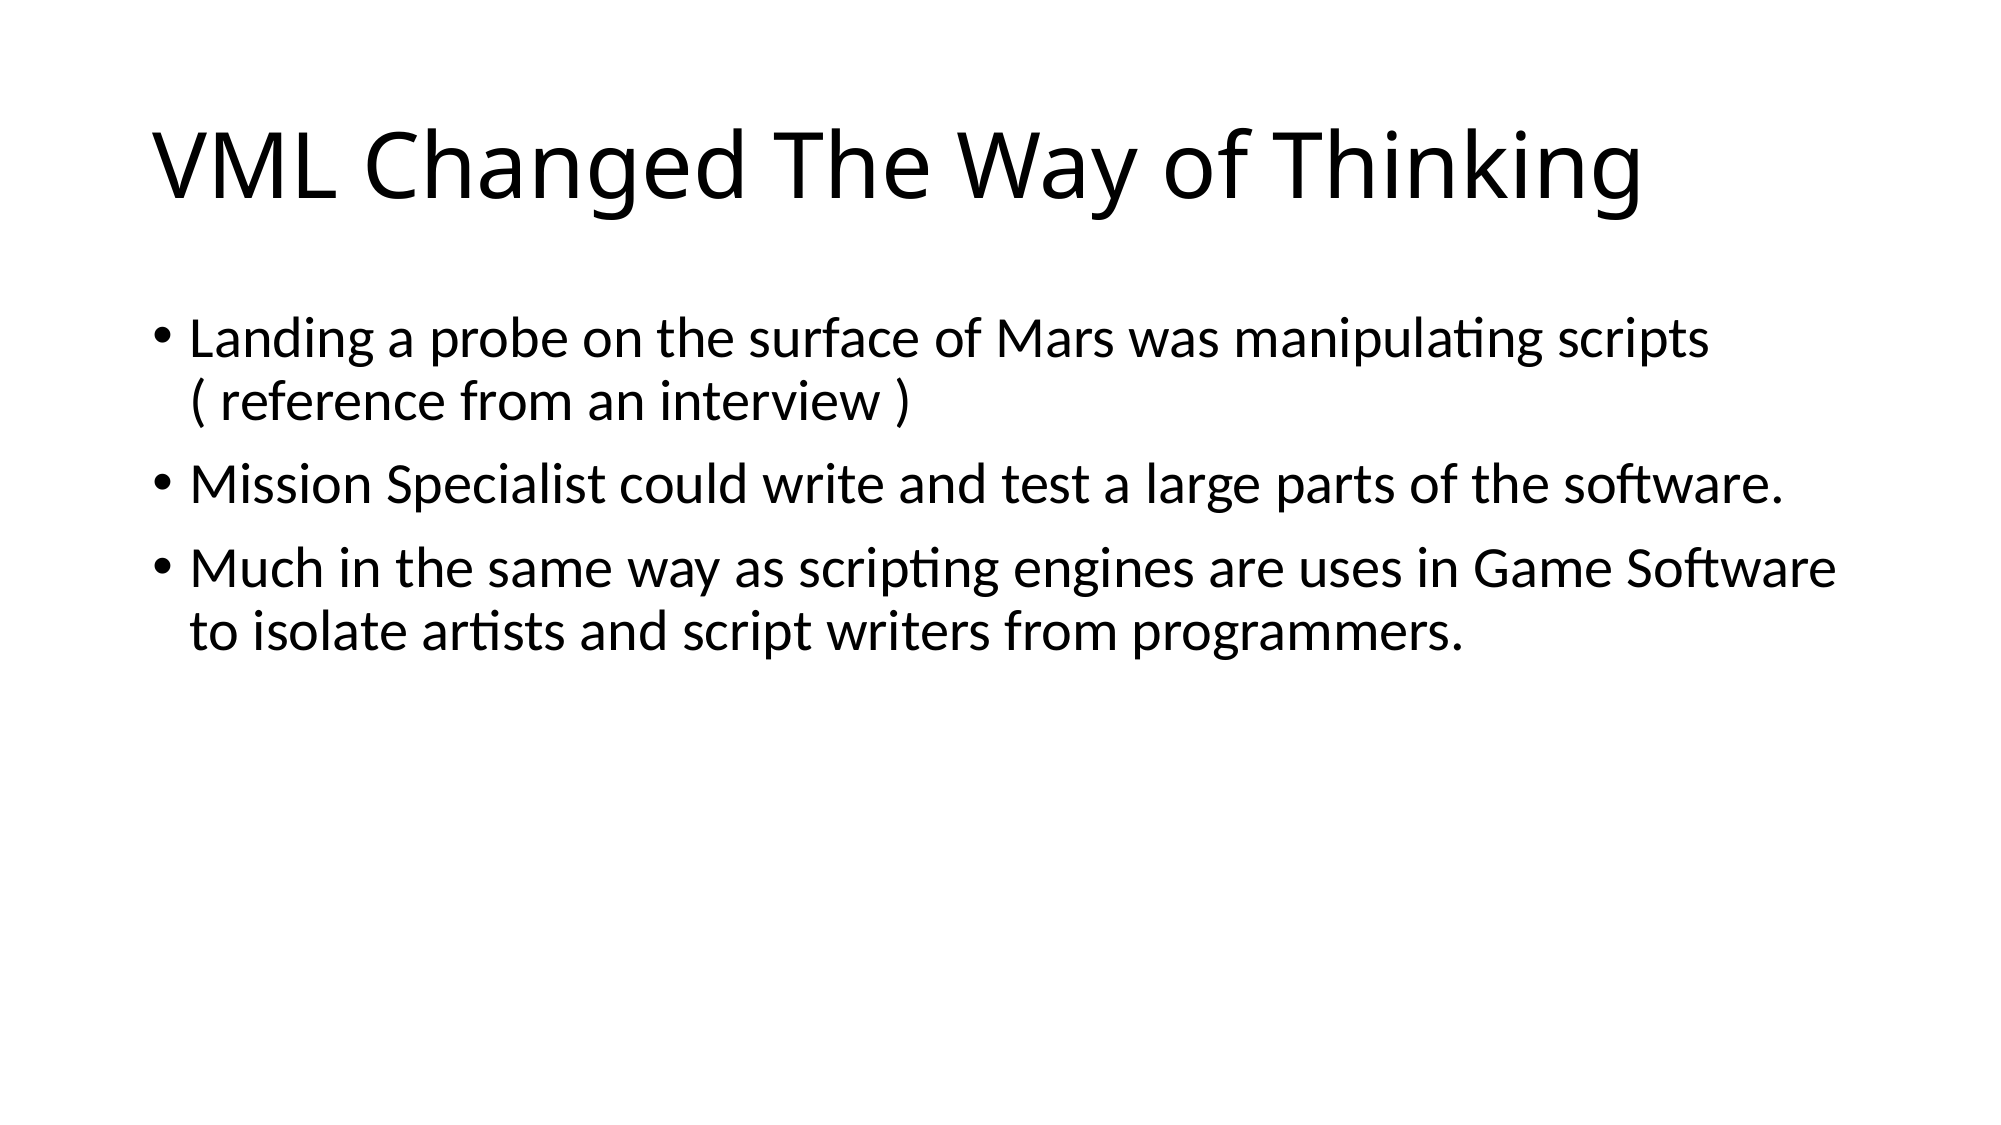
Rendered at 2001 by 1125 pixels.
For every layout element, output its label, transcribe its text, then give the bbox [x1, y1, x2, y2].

list Landing a probe on the surface of Mars was manipulating scripts ( reference from an interview ) Mission Specialist could write and test a large parts of the software. Much in the same way as scripting engines are uses in Game Software to isolate artists and script writers from programmers. [137, 299, 1863, 1014]
title VML Changed The Way of Thinking [137, 59, 1863, 278]
